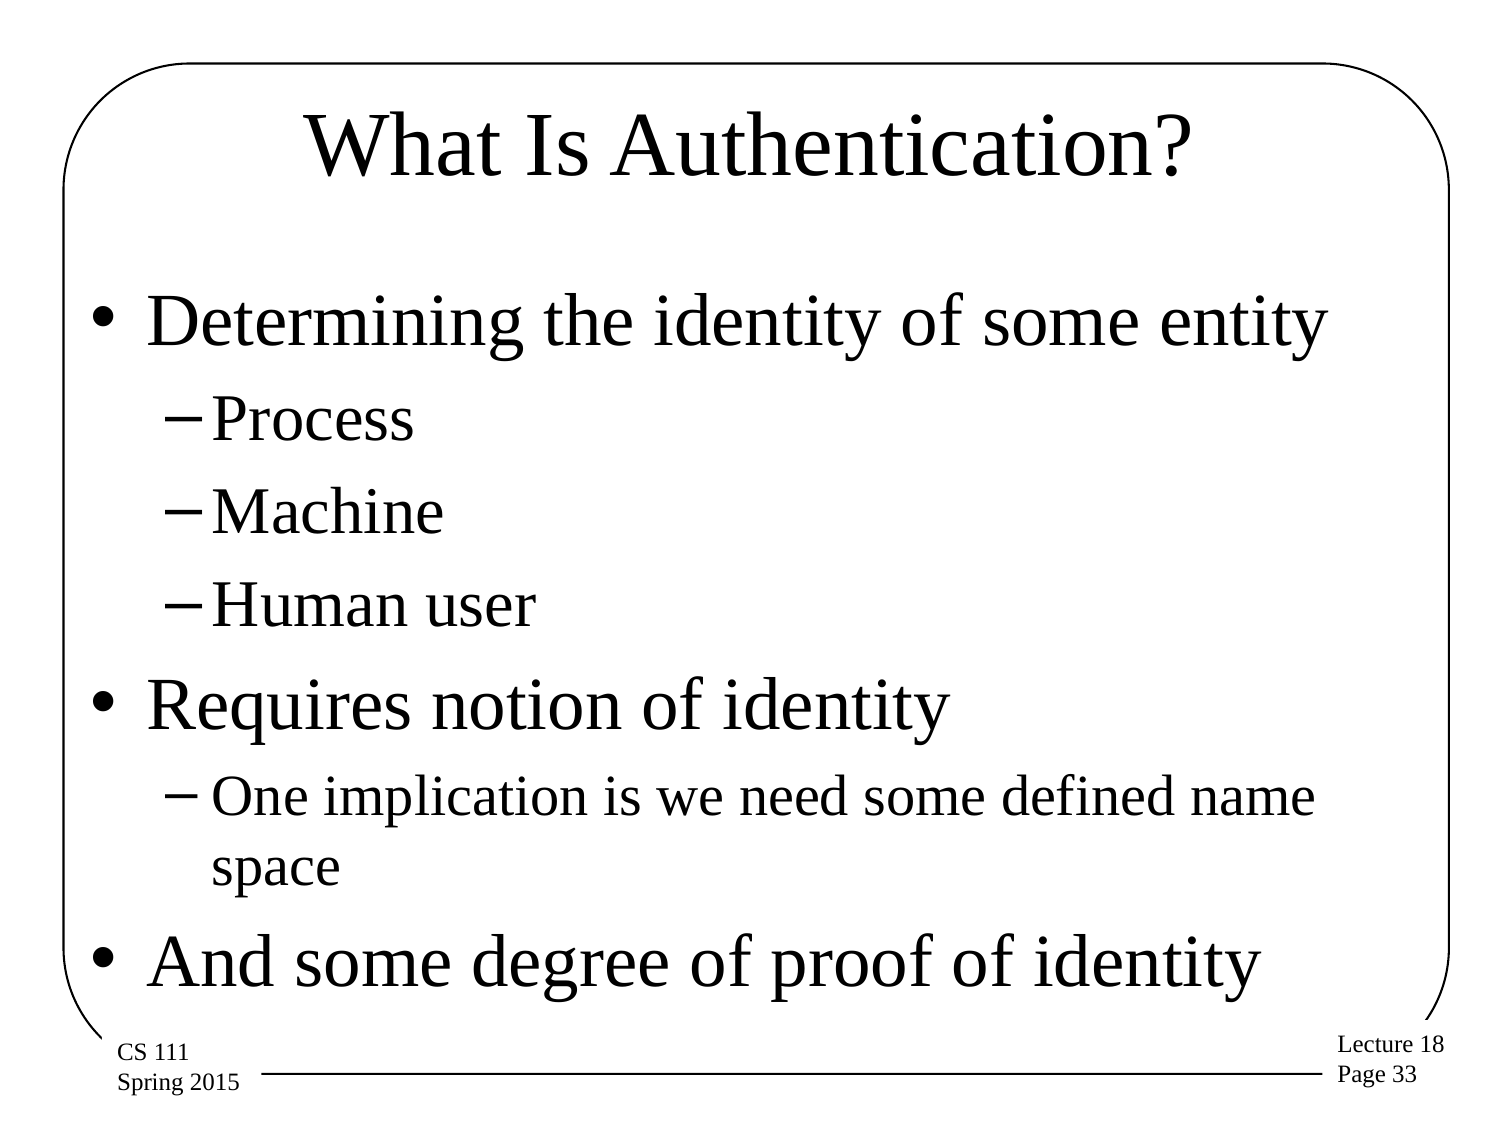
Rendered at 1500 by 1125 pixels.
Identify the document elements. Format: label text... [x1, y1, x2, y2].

title What Is Authentication? [74, 44, 1426, 233]
list Determining the identity of some entity Process Machine Human user Requires notion of identity One implication is we need some defined name space And some degree of proof of identity [74, 262, 1426, 1006]
